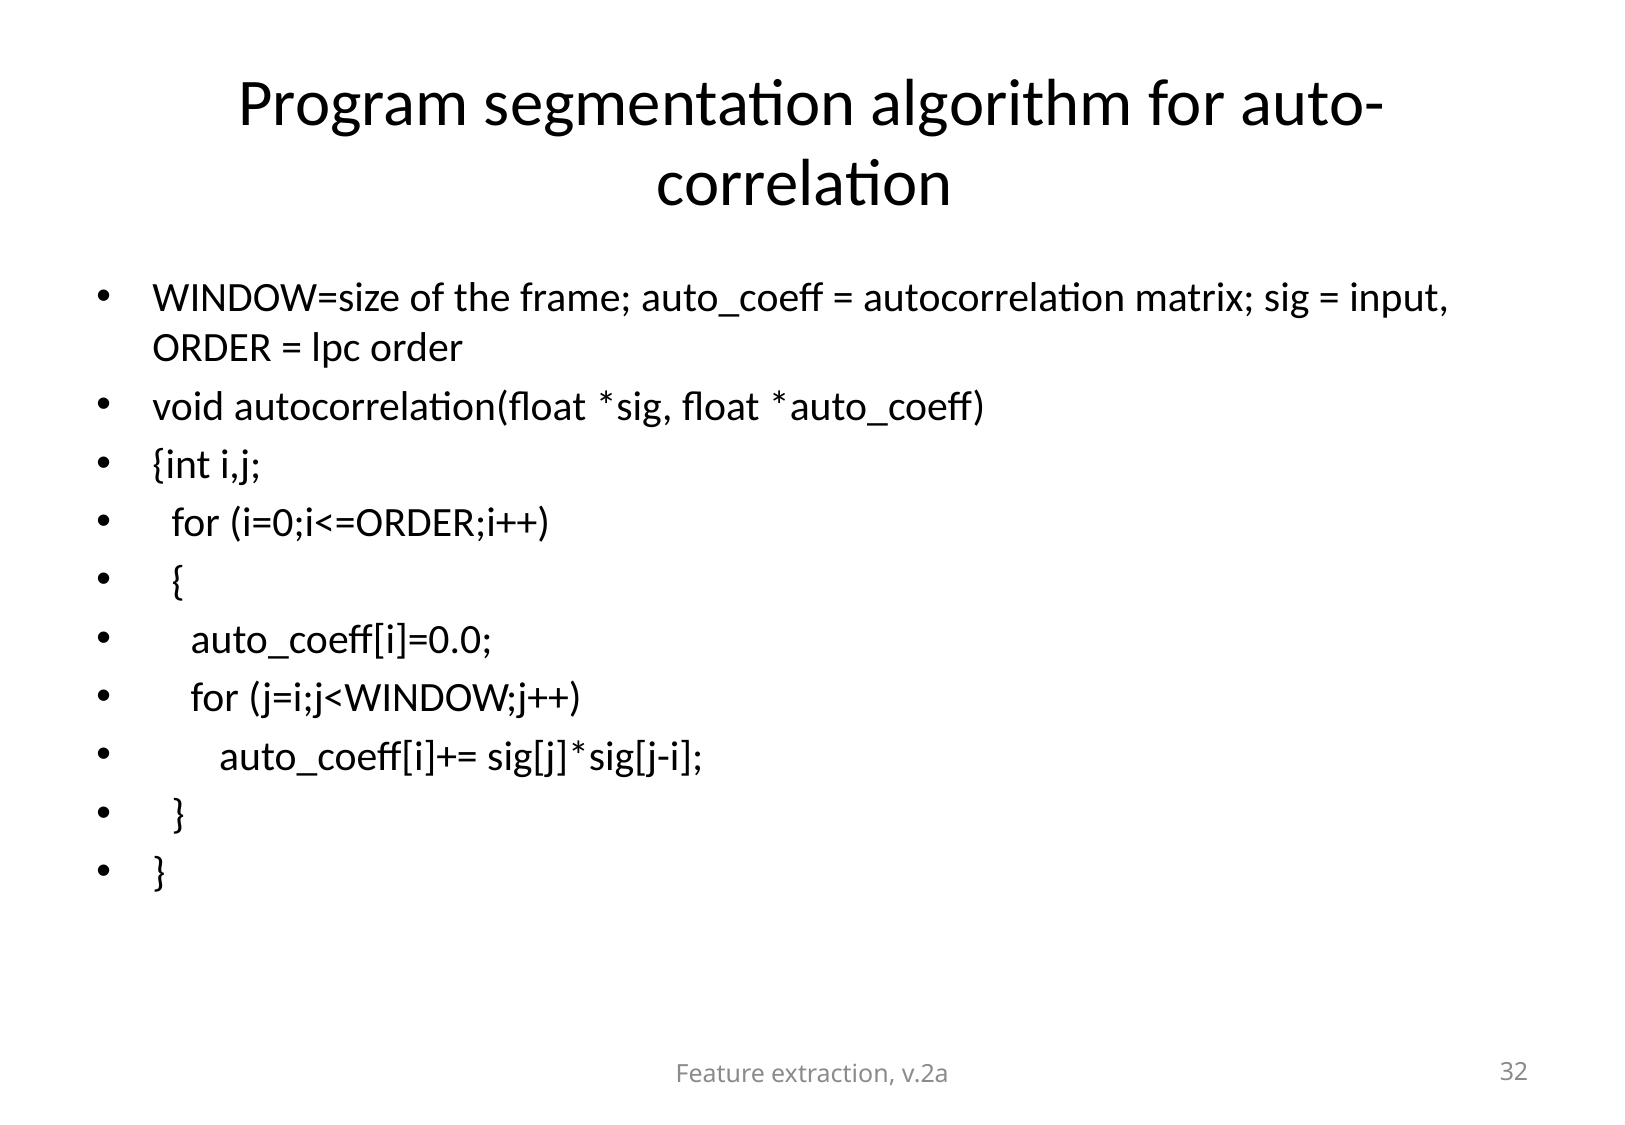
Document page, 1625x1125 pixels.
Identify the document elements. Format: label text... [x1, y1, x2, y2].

slide_number 32 [1164, 1042, 1544, 1103]
footer Feature extraction, v.2a [555, 1042, 1070, 1103]
list WINDOW=size of the frame; auto_coeff = autocorrelation matrix; sig = input, ORDER = lpc order void autocorrelation(float *sig, float *auto_coeff) {int i,j; for (i=0;i<=ORDER;i++) { auto_coeff[i]=0.0; for (j=i;j<WINDOW;j++) auto_coeff[i]+= sig[j]*sig[j-i]; } } [81, 262, 1544, 1005]
title Program segmentation algorithm for auto-correlation [81, 45, 1544, 233]
